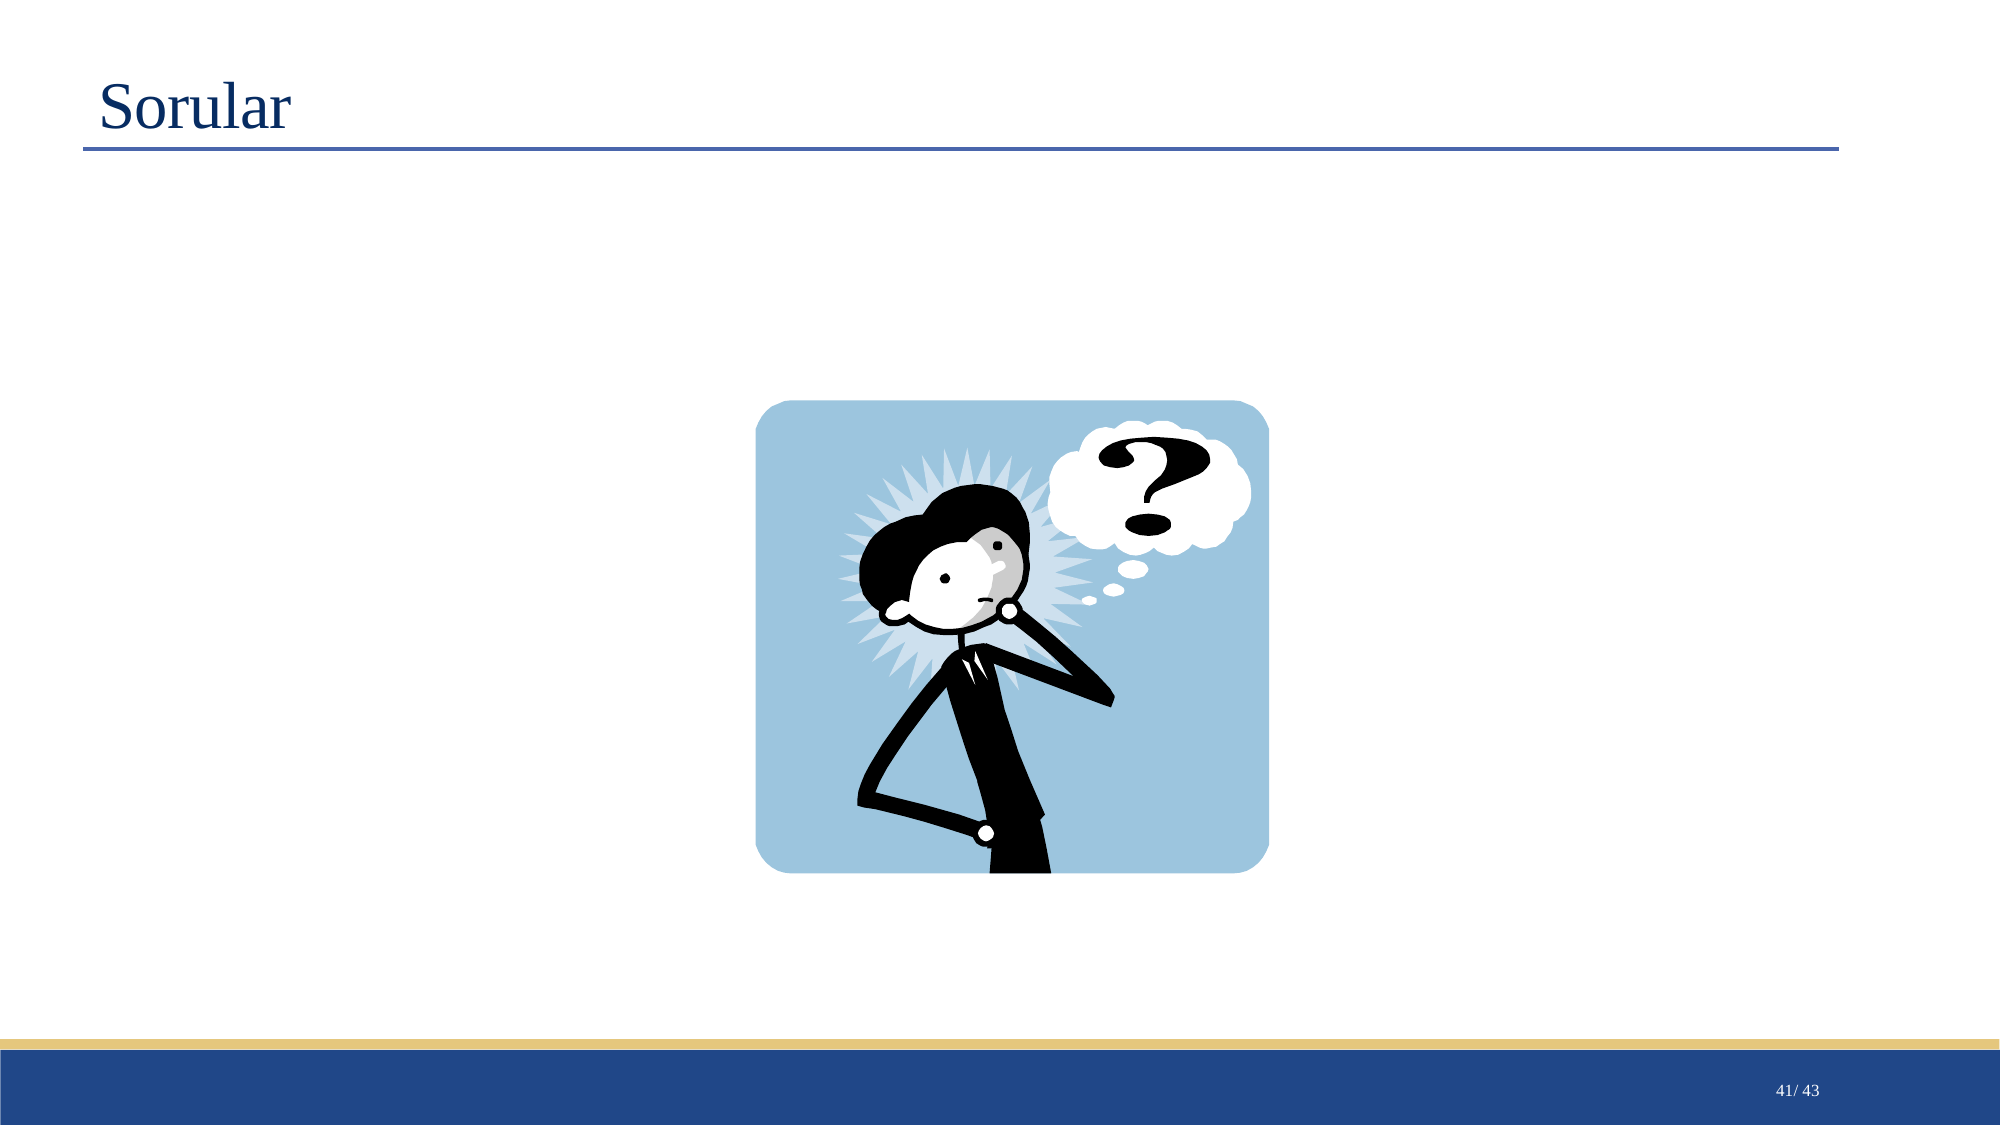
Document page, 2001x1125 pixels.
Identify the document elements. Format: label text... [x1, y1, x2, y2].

picture [753, 397, 1272, 876]
title Sorular [83, 47, 1830, 150]
slide_number 41/ 43 [1624, 1059, 1840, 1120]
